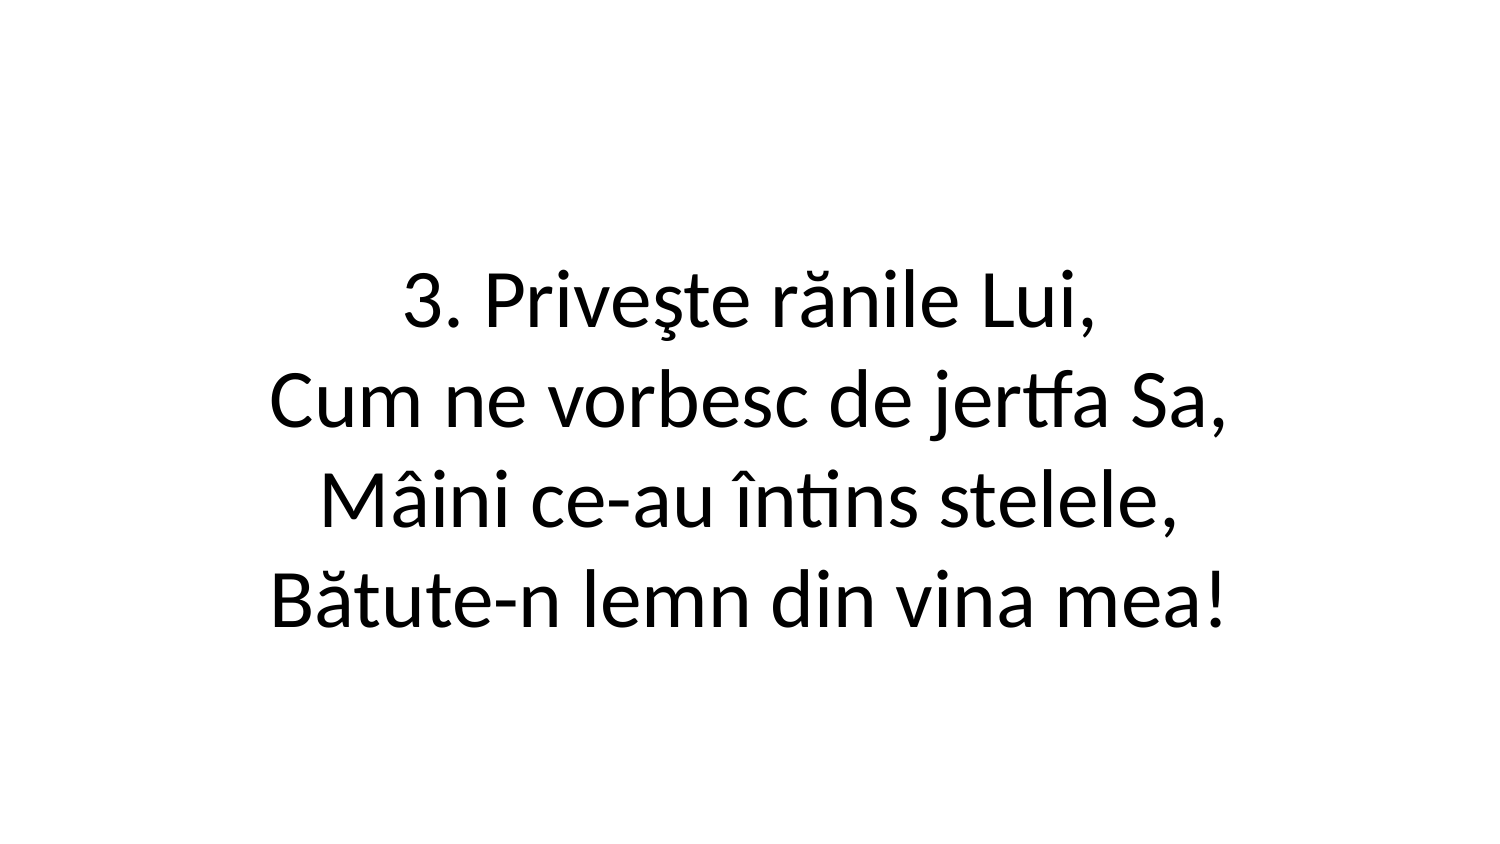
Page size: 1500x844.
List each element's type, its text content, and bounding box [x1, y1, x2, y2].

text_box 3. Priveşte rănile Lui, Cum ne vorbesc de jertfa Sa, Mâini ce-au întins stelele, Bătute-n lemn din vina mea! [254, 192, 1246, 652]
